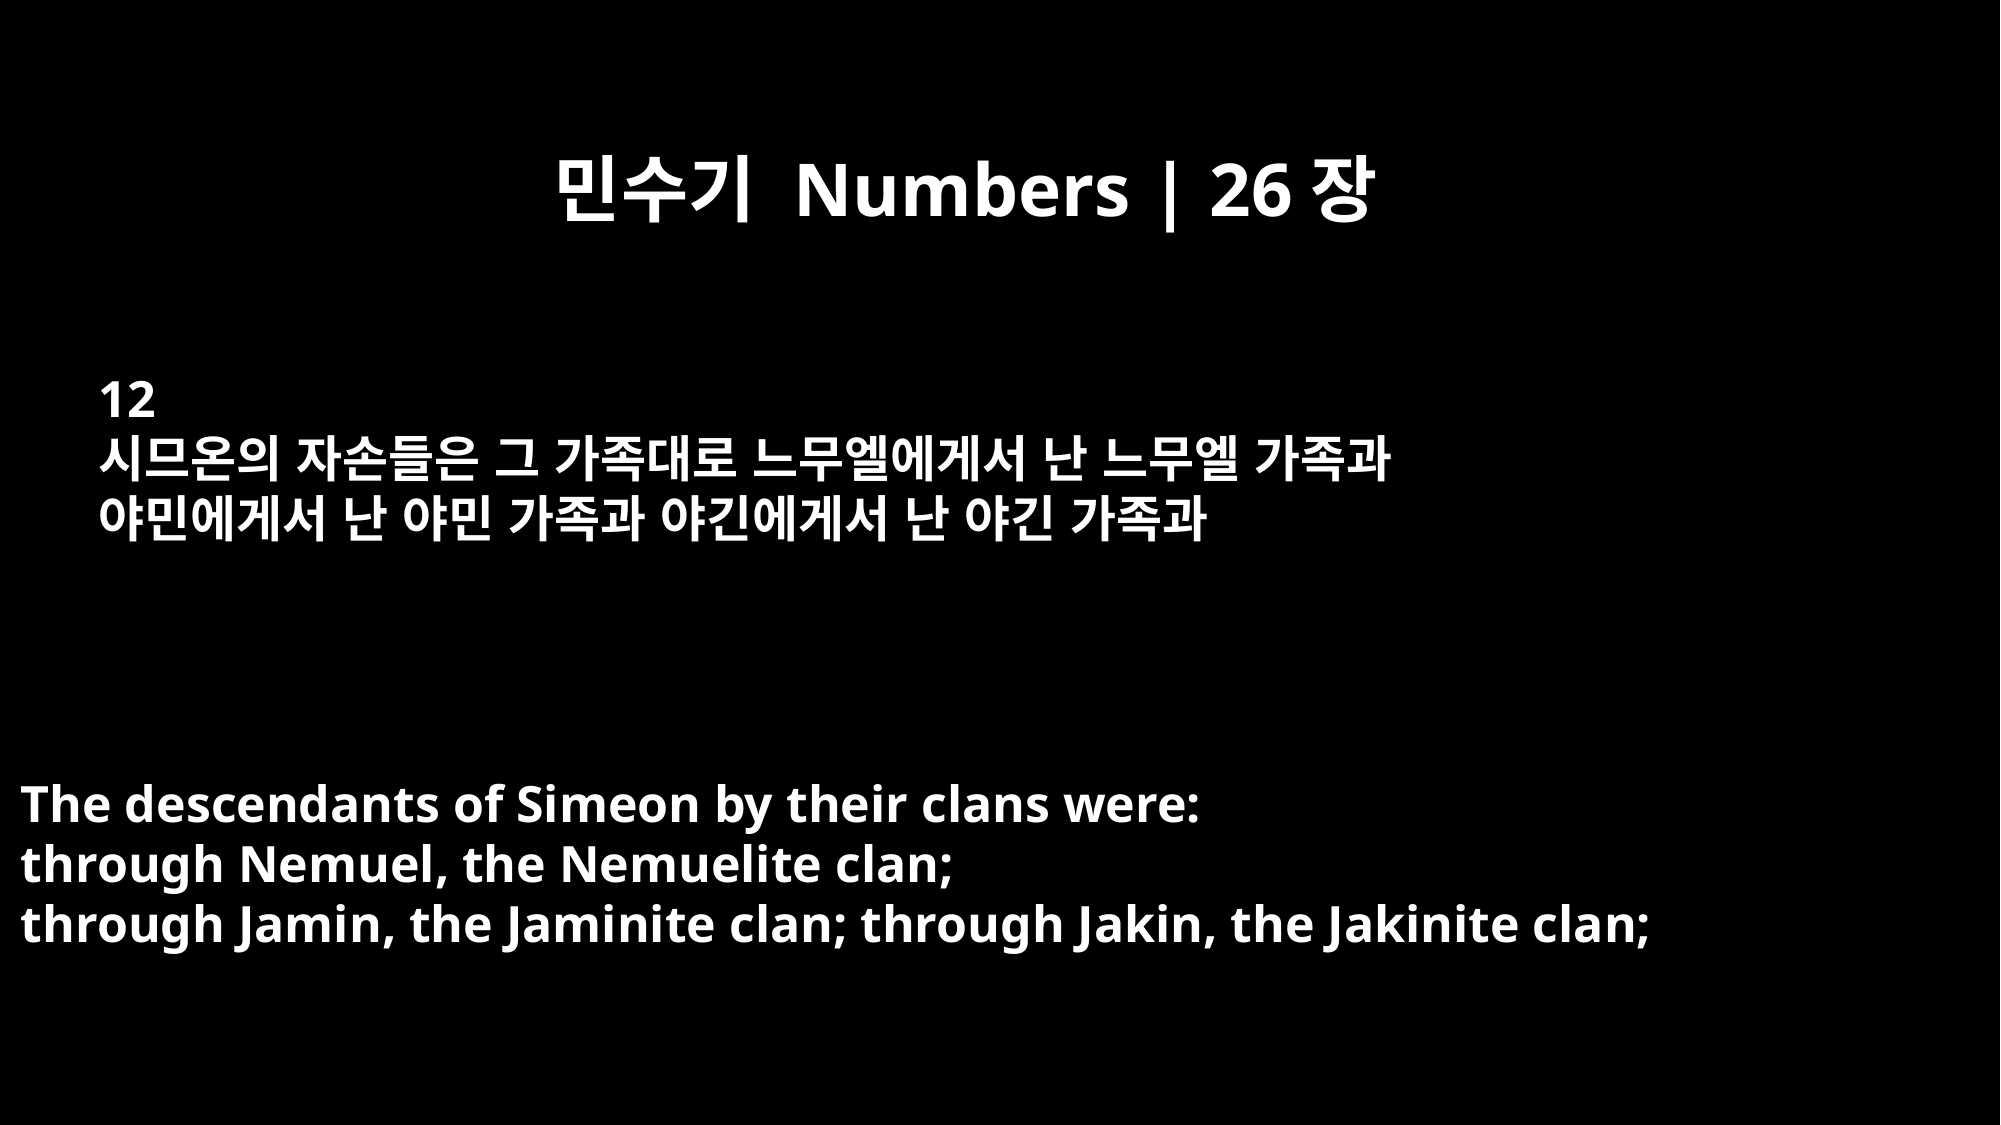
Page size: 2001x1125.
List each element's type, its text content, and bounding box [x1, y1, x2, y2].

text_box 민수기 Numbers | 26장 [538, 136, 1393, 239]
text_box 12 시므온의 자손들은 그 가족대로 느무엘에게서 난 느무엘 가족과 야민에게서 난 야민 가족과 야긴에게서 난 야긴 가족과 [84, 359, 1408, 555]
text_box The descendants of Simeon by their clans were: through Nemuel, the Nemuelite clan; through Jamin, the Jaminite clan; through Jakin, the Jakinite clan; [6, 764, 1667, 960]
